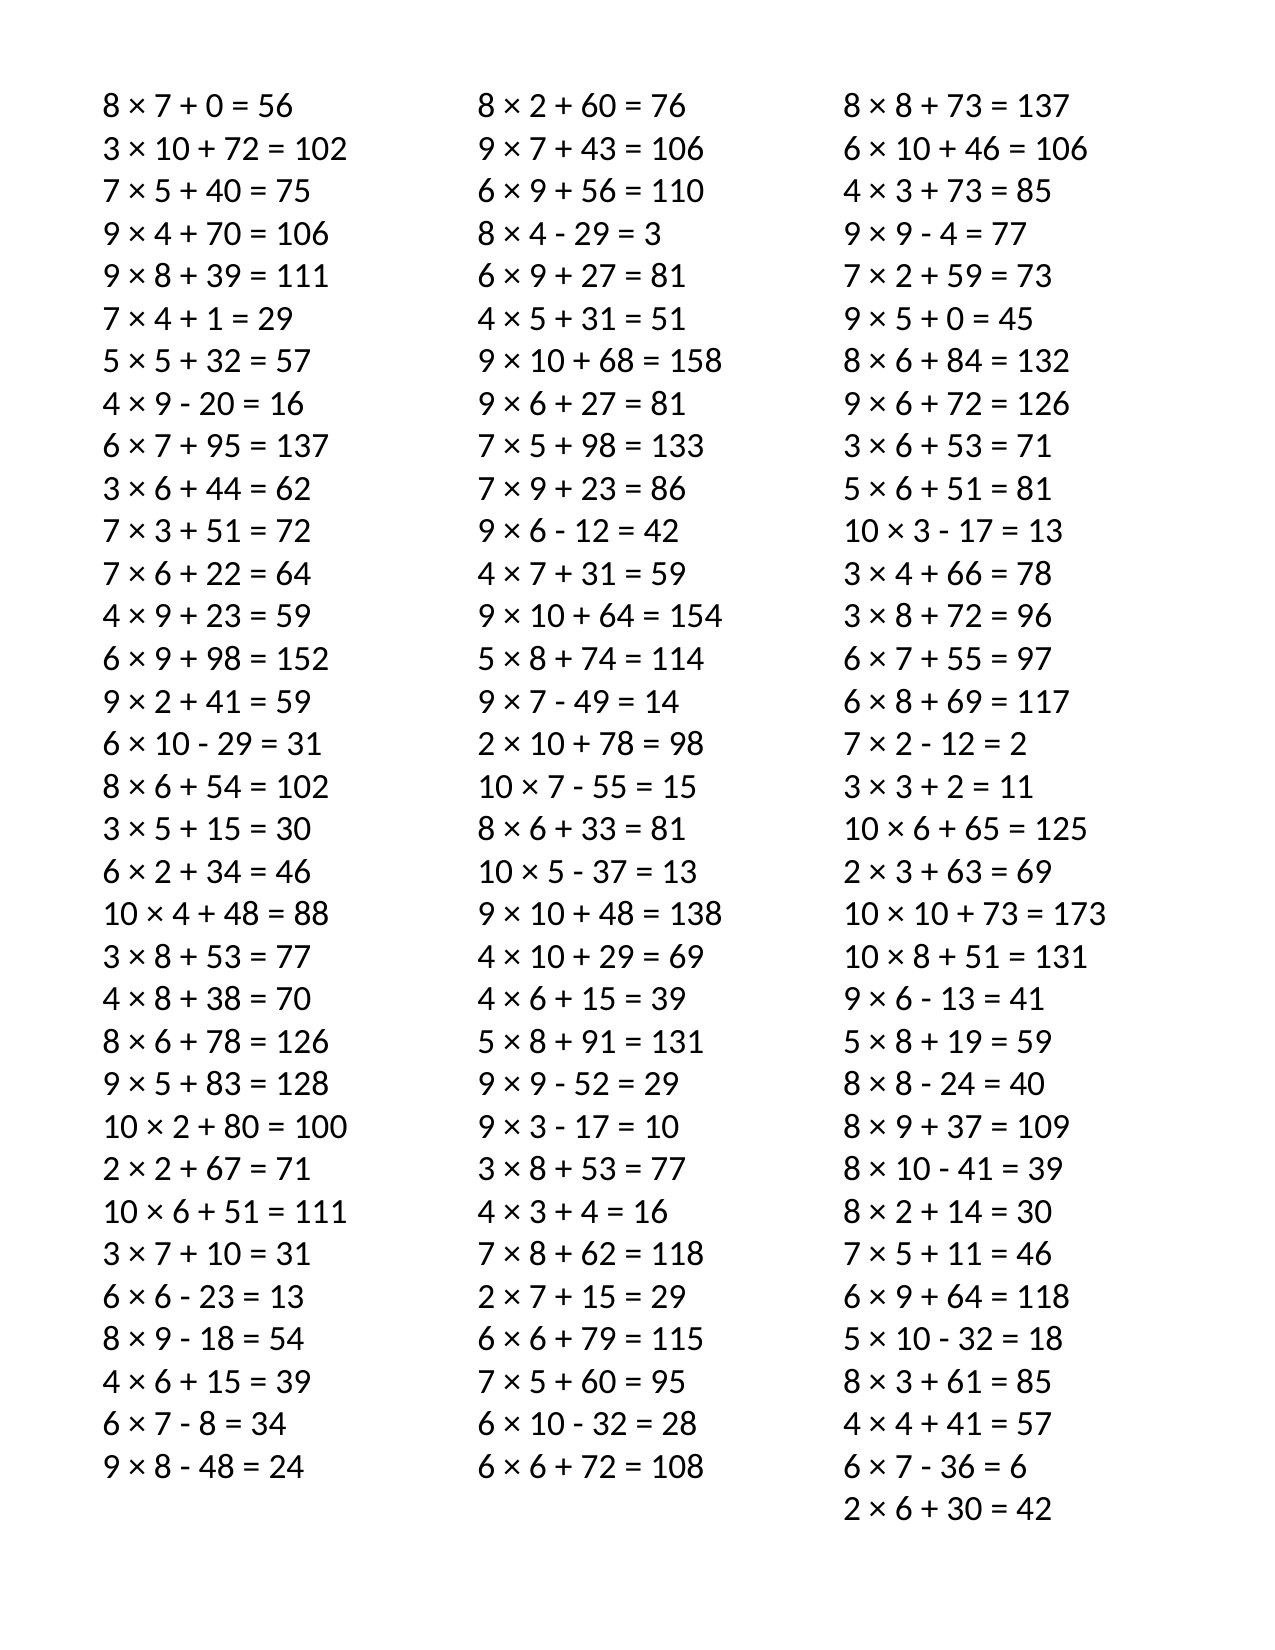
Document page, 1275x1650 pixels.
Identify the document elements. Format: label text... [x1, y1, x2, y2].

text_box 8 × 7 + 0 = 56 3 × 10 + 72 = 102 7 × 5 + 40 = 75 9 × 4 + 70 = 106 9 × 8 + 39 = 111 7 × 4 + 1 = 29 5 × 5 + 32 = 57 4 × 9 - 20 = 16 6 × 7 + 95 = 137 3 × 6 + 44 = 62 7 × 3 + 51 = 72 7 × 6 + 22 = 64 4 × 9 + 23 = 59 6 × 9 + 98 = 152 9 × 2 + 41 = 59 6 × 10 - 29 = 31 8 × 6 + 54 = 102 3 × 5 + 15 = 30 6 × 2 + 34 = 46 10 × 4 + 48 = 88 3 × 8 + 53 = 77 4 × 8 + 38 = 70 8 × 6 + 78 = 126 9 × 5 + 83 = 128 10 × 2 + 80 = 100 2 × 2 + 67 = 71 10 × 6 + 51 = 111 3 × 7 + 10 = 31 6 × 6 - 23 = 13 8 × 9 - 18 = 54 4 × 6 + 15 = 39 6 × 7 - 8 = 34 9 × 8 - 48 = 24 [87, 74, 363, 1536]
text_box 8 × 8 + 73 = 137 6 × 10 + 46 = 106 4 × 3 + 73 = 85 9 × 9 - 4 = 77 7 × 2 + 59 = 73 9 × 5 + 0 = 45 8 × 6 + 84 = 132 9 × 6 + 72 = 126 3 × 6 + 53 = 71 5 × 6 + 51 = 81 10 × 3 - 17 = 13 3 × 4 + 66 = 78 3 × 8 + 72 = 96 6 × 7 + 55 = 97 6 × 8 + 69 = 117 7 × 2 - 12 = 2 3 × 3 + 2 = 11 10 × 6 + 65 = 125 2 × 3 + 63 = 69 10 × 10 + 73 = 173 10 × 8 + 51 = 131 9 × 6 - 13 = 41 5 × 8 + 19 = 59 8 × 8 - 24 = 40 8 × 9 + 37 = 109 8 × 10 - 41 = 39 8 × 2 + 14 = 30 7 × 5 + 11 = 46 6 × 9 + 64 = 118 5 × 10 - 32 = 18 8 × 3 + 61 = 85 4 × 4 + 41 = 57 6 × 7 - 36 = 6 2 × 6 + 30 = 42 [828, 74, 1122, 1578]
text_box 8 × 2 + 60 = 76 9 × 7 + 43 = 106 6 × 9 + 56 = 110 8 × 4 - 29 = 3 6 × 9 + 27 = 81 4 × 5 + 31 = 51 9 × 10 + 68 = 158 9 × 6 + 27 = 81 7 × 5 + 98 = 133 7 × 9 + 23 = 86 9 × 6 - 12 = 42 4 × 7 + 31 = 59 9 × 10 + 64 = 154 5 × 8 + 74 = 114 9 × 7 - 49 = 14 2 × 10 + 78 = 98 10 × 7 - 55 = 15 8 × 6 + 33 = 81 10 × 5 - 37 = 13 9 × 10 + 48 = 138 4 × 10 + 29 = 69 4 × 6 + 15 = 39 5 × 8 + 91 = 131 9 × 9 - 52 = 29 9 × 3 - 17 = 10 3 × 8 + 53 = 77 4 × 3 + 4 = 16 7 × 8 + 62 = 118 2 × 7 + 15 = 29 6 × 6 + 79 = 115 7 × 5 + 60 = 95 6 × 10 - 32 = 28 6 × 6 + 72 = 108 [462, 74, 738, 1536]
